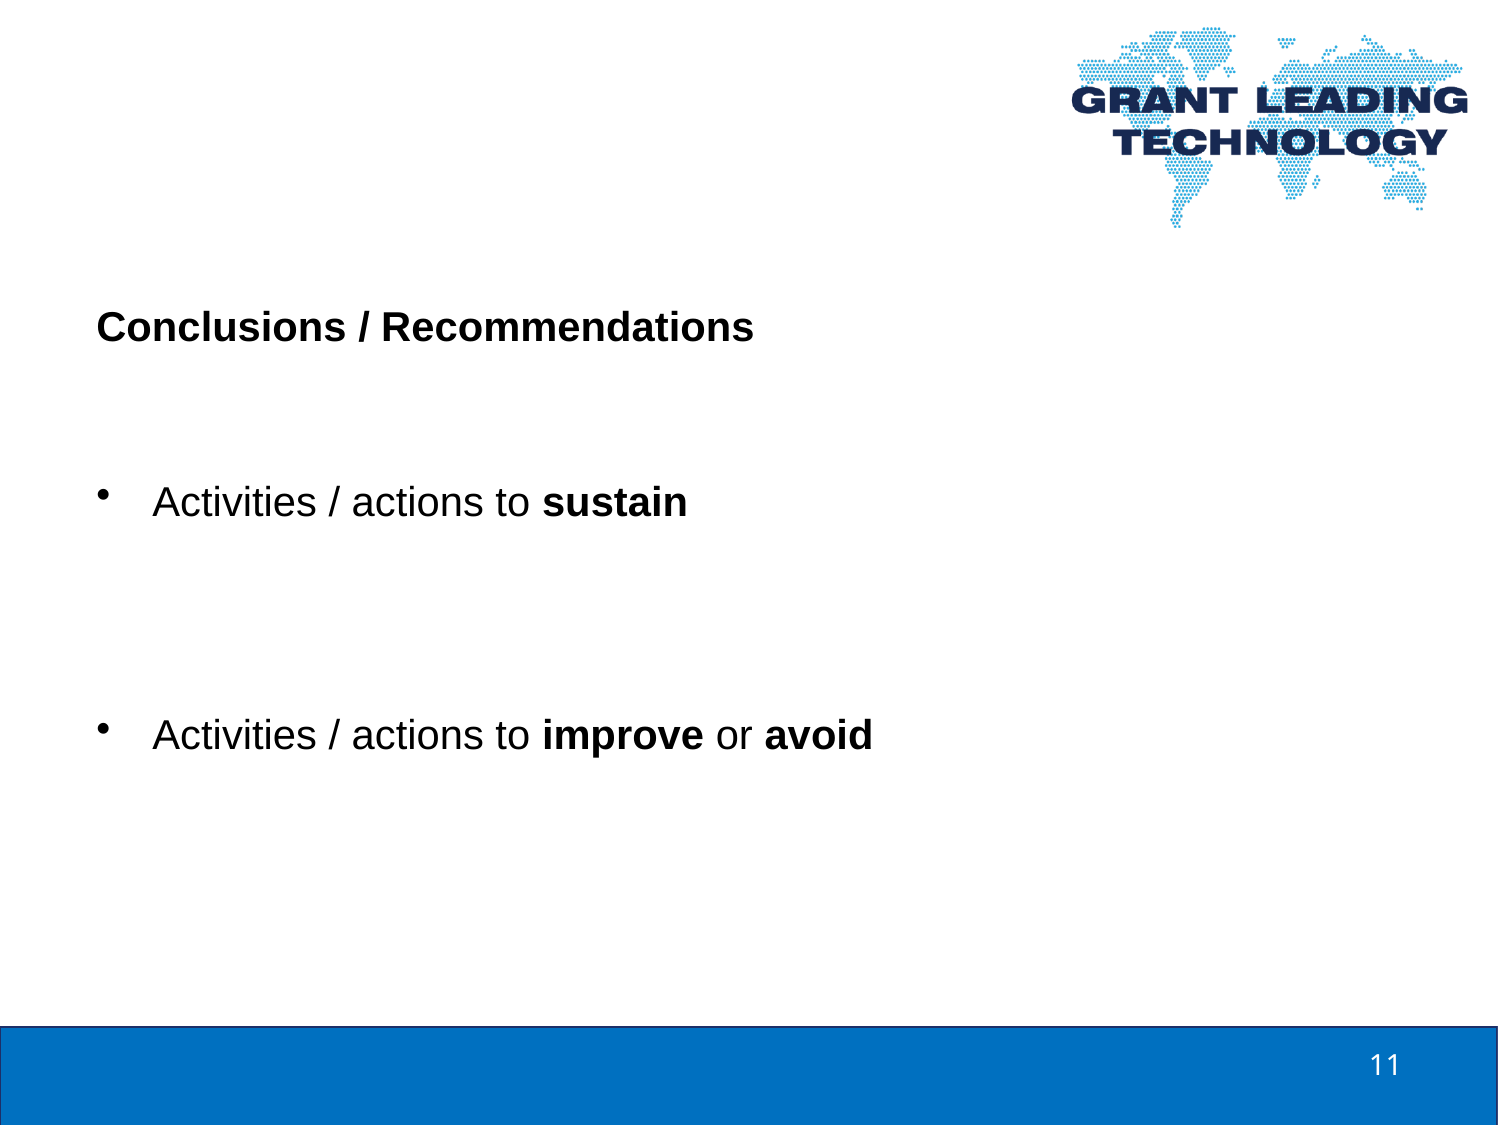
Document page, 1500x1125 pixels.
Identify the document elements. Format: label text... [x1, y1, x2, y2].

list Conclusions / Recommendations Activities / actions to sustain Activities / actions to improve or avoid [81, 292, 1402, 979]
picture [1070, 27, 1470, 228]
